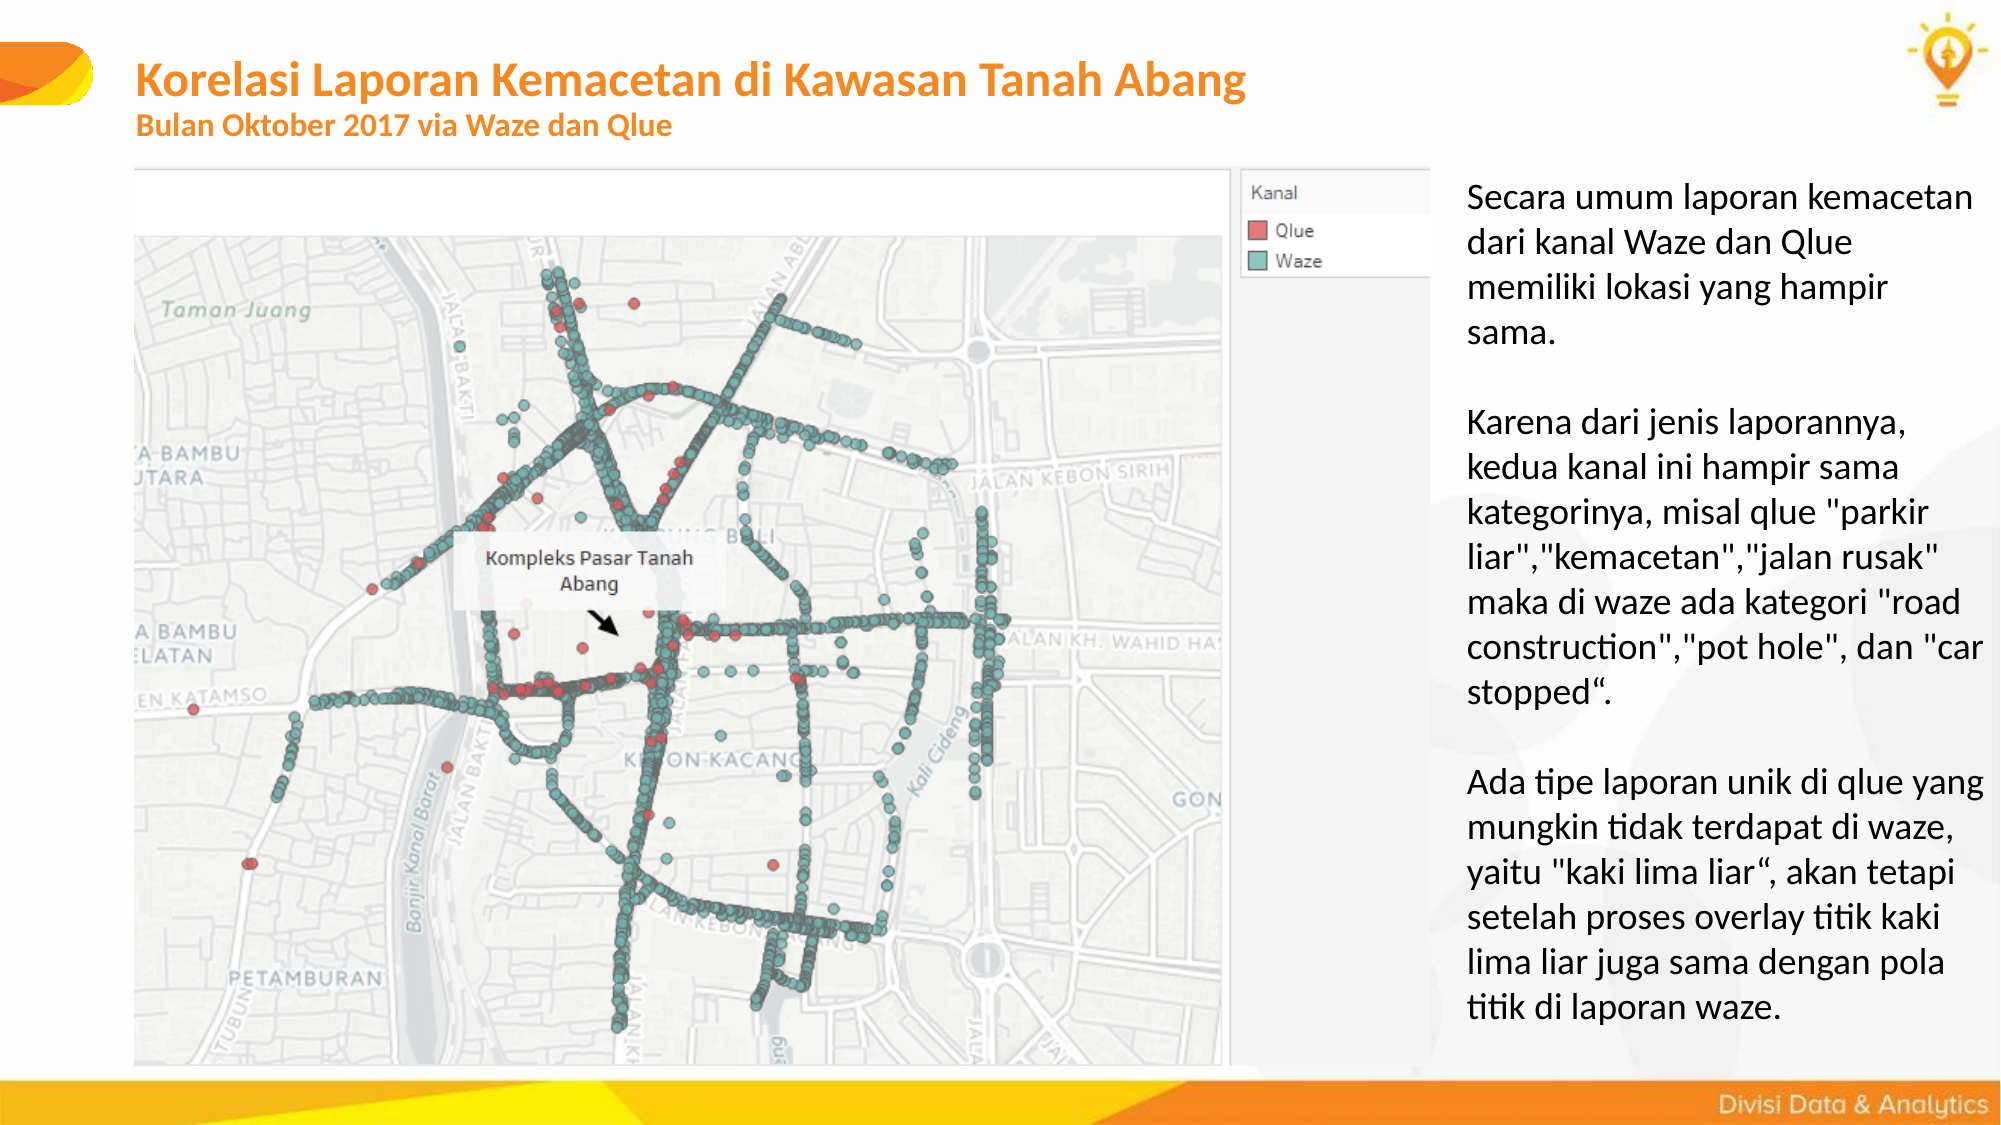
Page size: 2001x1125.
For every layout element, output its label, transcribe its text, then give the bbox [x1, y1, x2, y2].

picture [0, 0, 2001, 1125]
text_box Secara umum laporan kemacetan dari kanal Waze dan Qlue memiliki lokasi yang hampir sama. Karena dari jenis laporannya, kedua kanal ini hampir sama kategorinya, misal qlue "parkir liar","kemacetan","jalan rusak" maka di waze ada kategori "road construction","pot hole", dan "car stopped“. Ada tipe laporan unik di qlue yang mungkin tidak terdapat di waze, yaitu "kaki lima liar“, akan tetapi setelah proses overlay titik kaki lima liar juga sama dengan pola titik di laporan waze. [1452, 164, 2000, 1125]
text_box Korelasi Laporan Kemacetan di Kawasan Tanah Abang Bulan Oktober 2017 via Waze dan Qlue [120, 68, 1846, 130]
